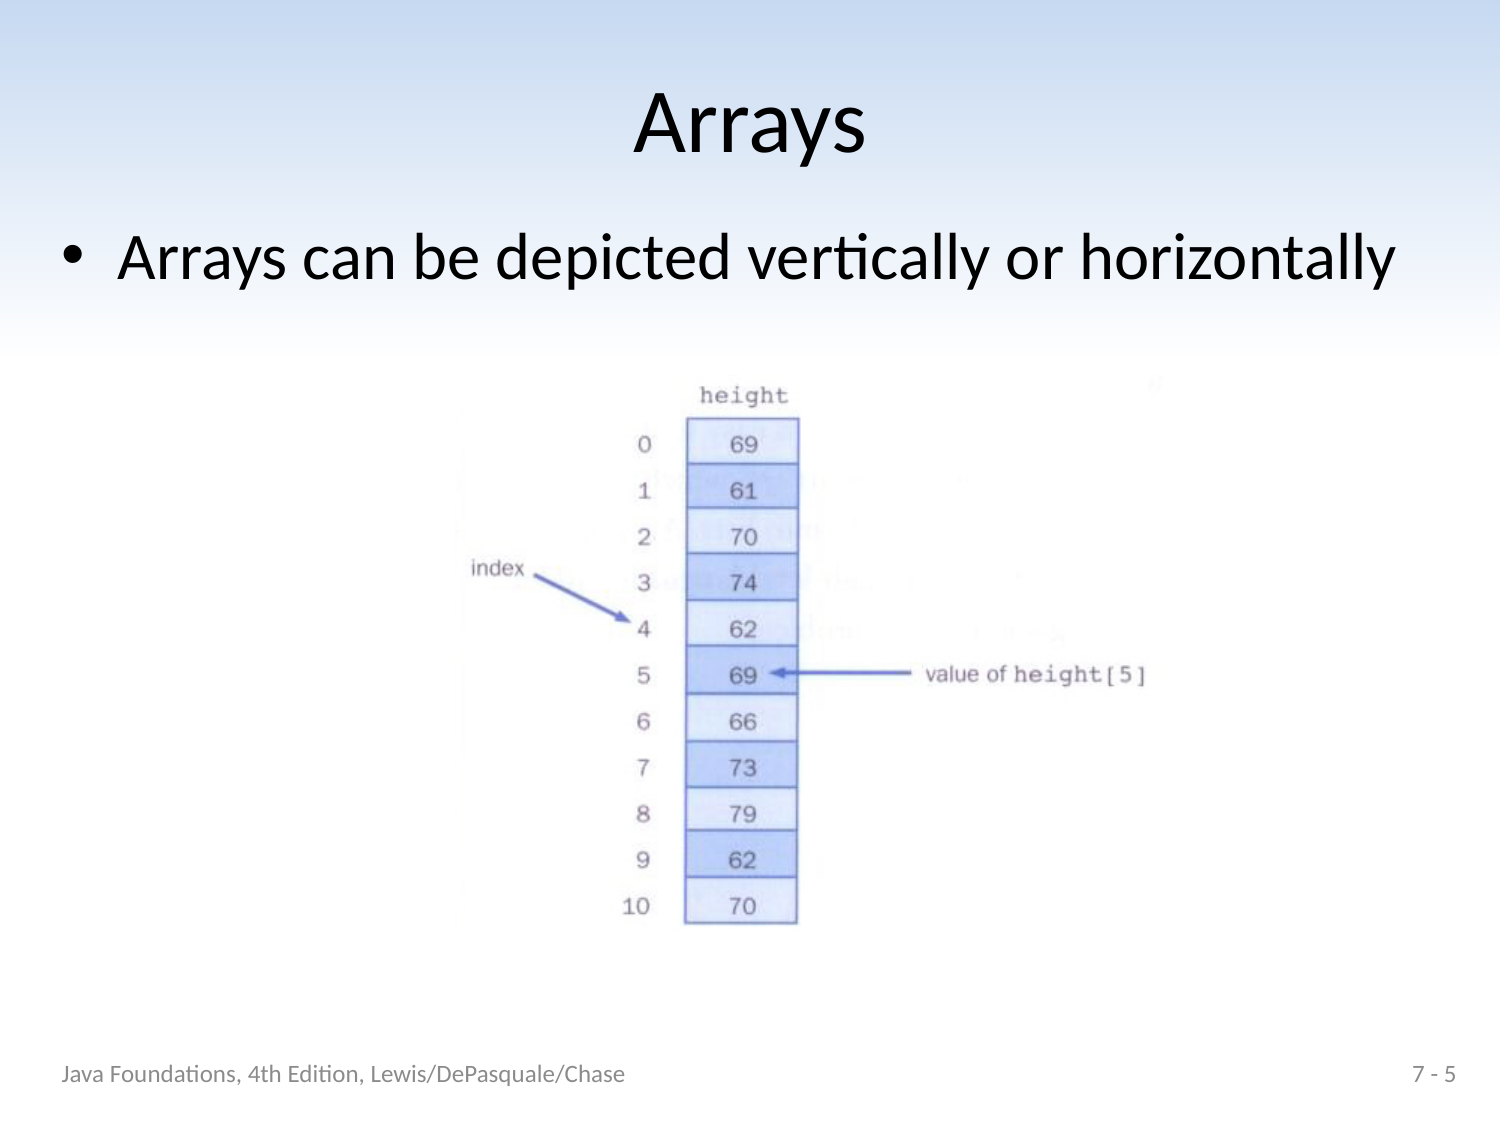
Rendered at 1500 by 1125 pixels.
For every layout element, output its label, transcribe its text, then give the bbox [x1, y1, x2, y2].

picture [454, 367, 1163, 934]
footer Java Foundations, 4th Edition, Lewis/DePasquale/Chase [46, 1042, 1122, 1103]
slide_number 7 - 5 [1122, 1042, 1472, 1103]
title Arrays [28, 45, 1473, 186]
list Arrays can be depicted vertically or horizontally [46, 205, 1473, 1043]
